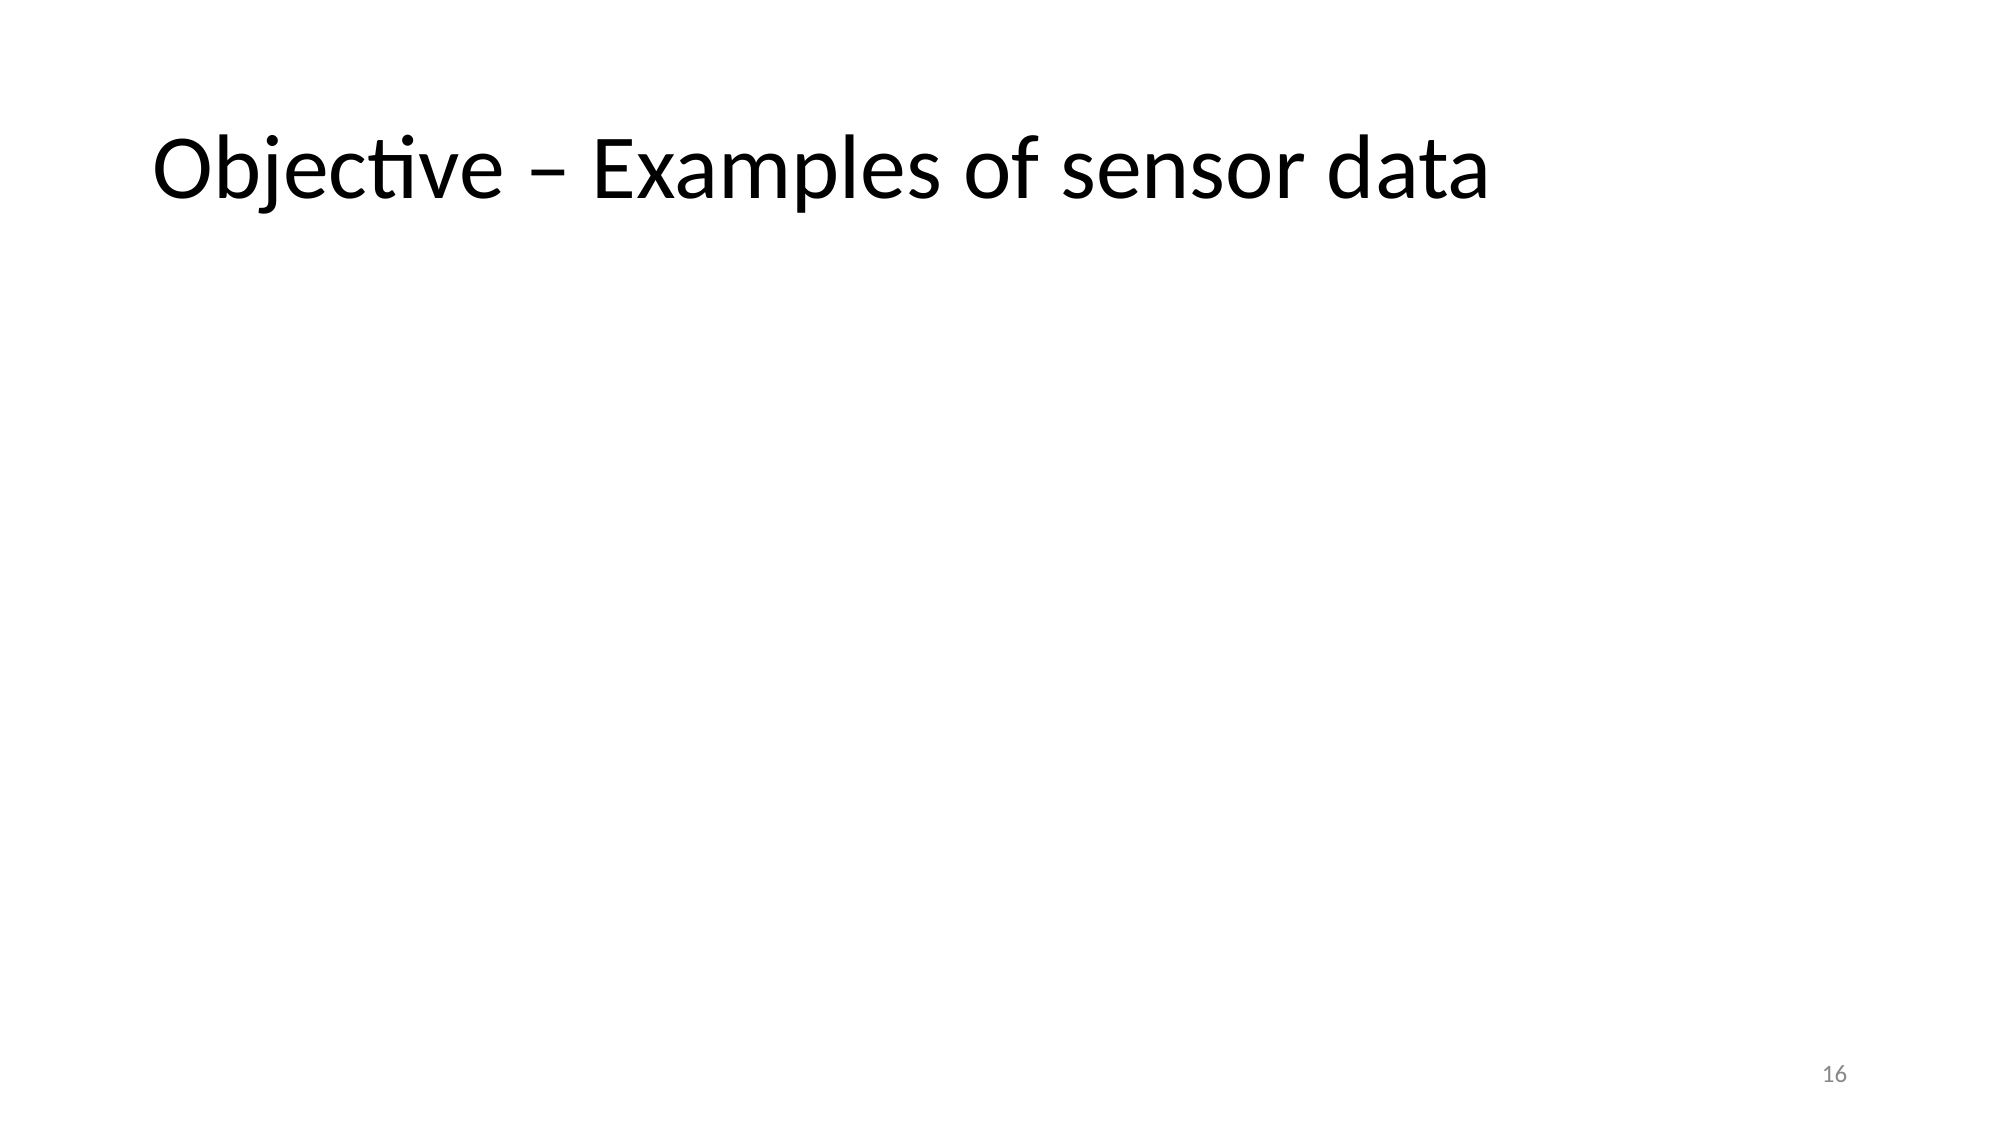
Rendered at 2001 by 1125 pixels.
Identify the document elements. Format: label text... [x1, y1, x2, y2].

title Objective – Examples of sensor data [137, 59, 1863, 278]
slide_number 16 [1412, 1042, 1863, 1103]
